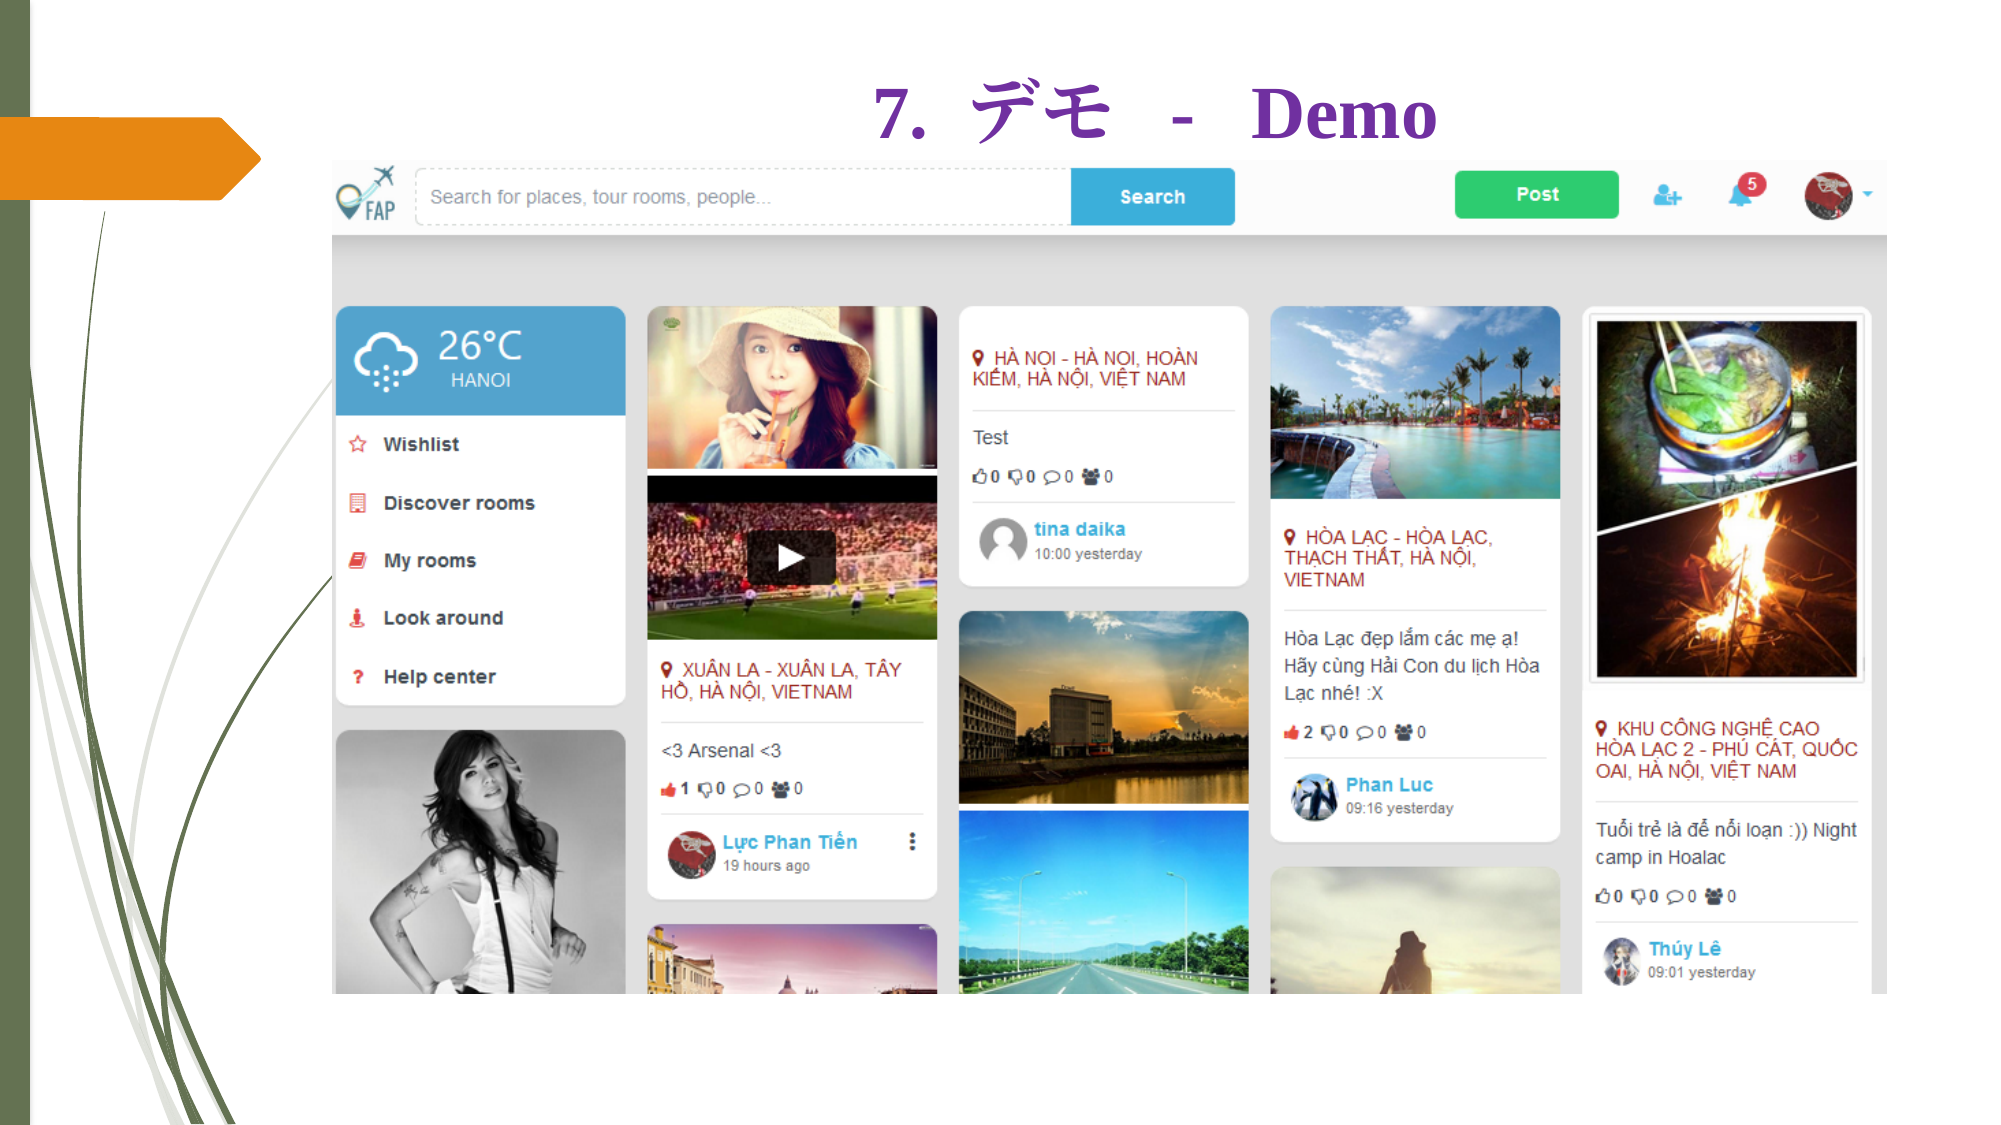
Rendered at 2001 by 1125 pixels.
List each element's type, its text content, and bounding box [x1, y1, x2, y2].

title 7. デモ - Demo [424, 55, 1887, 160]
picture [331, 160, 1887, 994]
